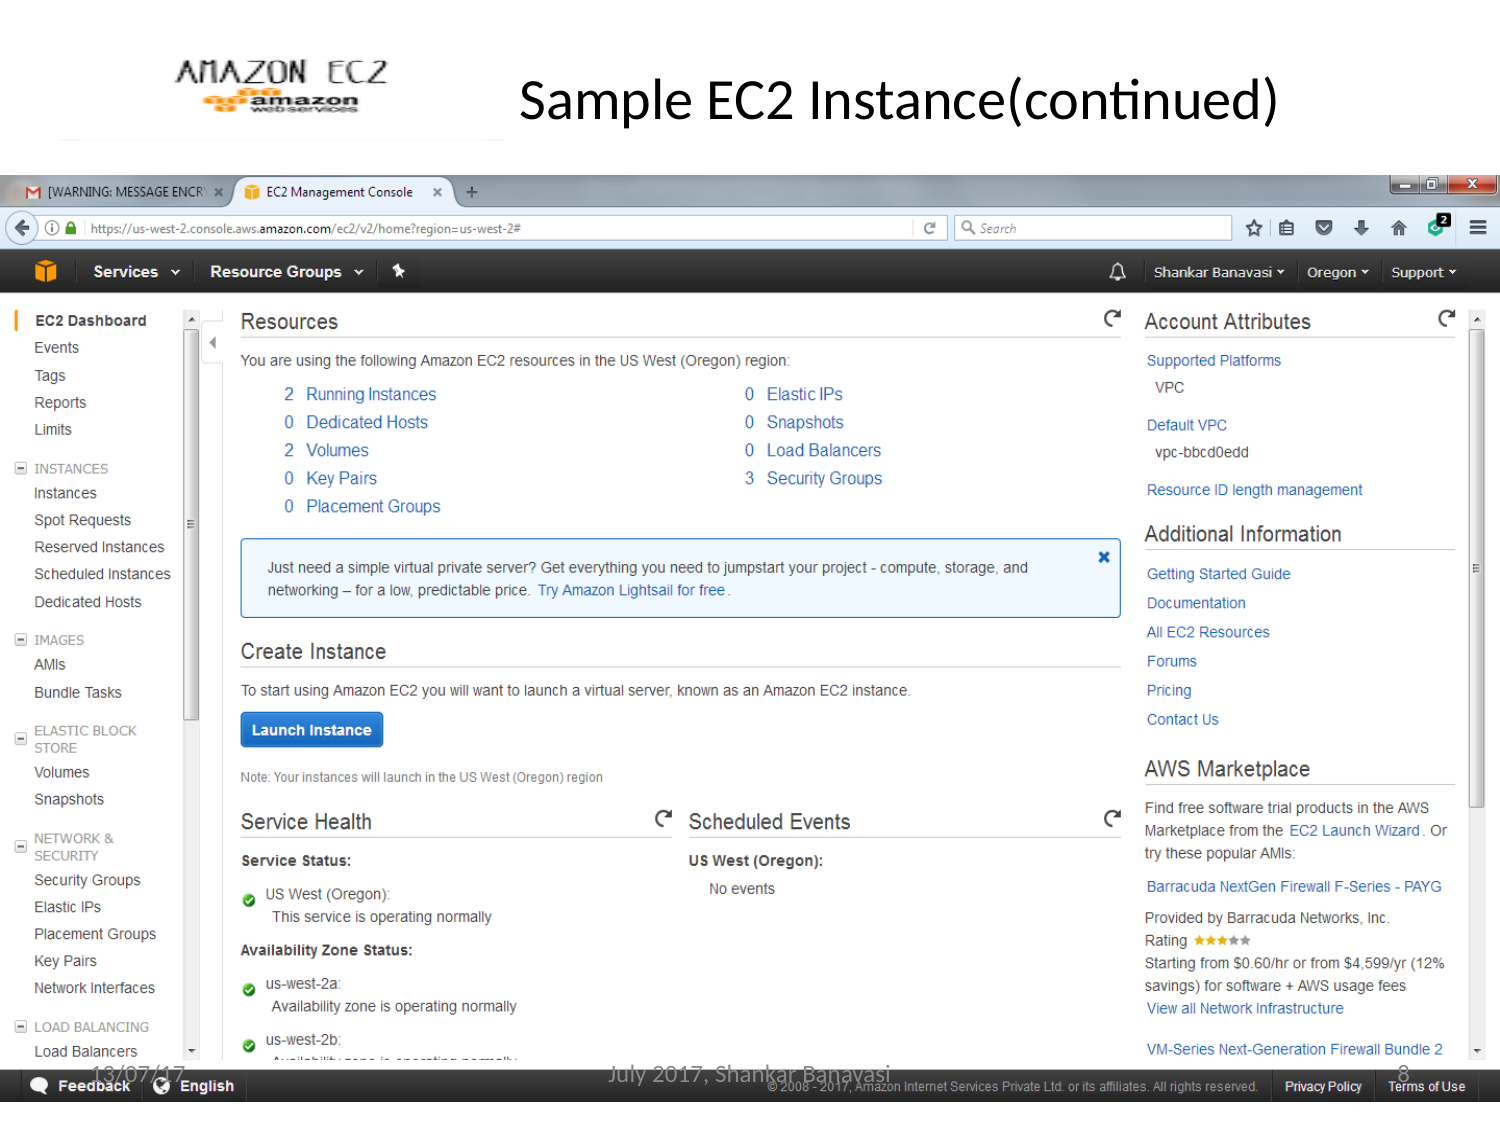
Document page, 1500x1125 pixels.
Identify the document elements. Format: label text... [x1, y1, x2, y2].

picture [58, 34, 505, 141]
text_box Sample EC2 Instance(continued) [509, 45, 1425, 141]
picture [0, 175, 1500, 1102]
